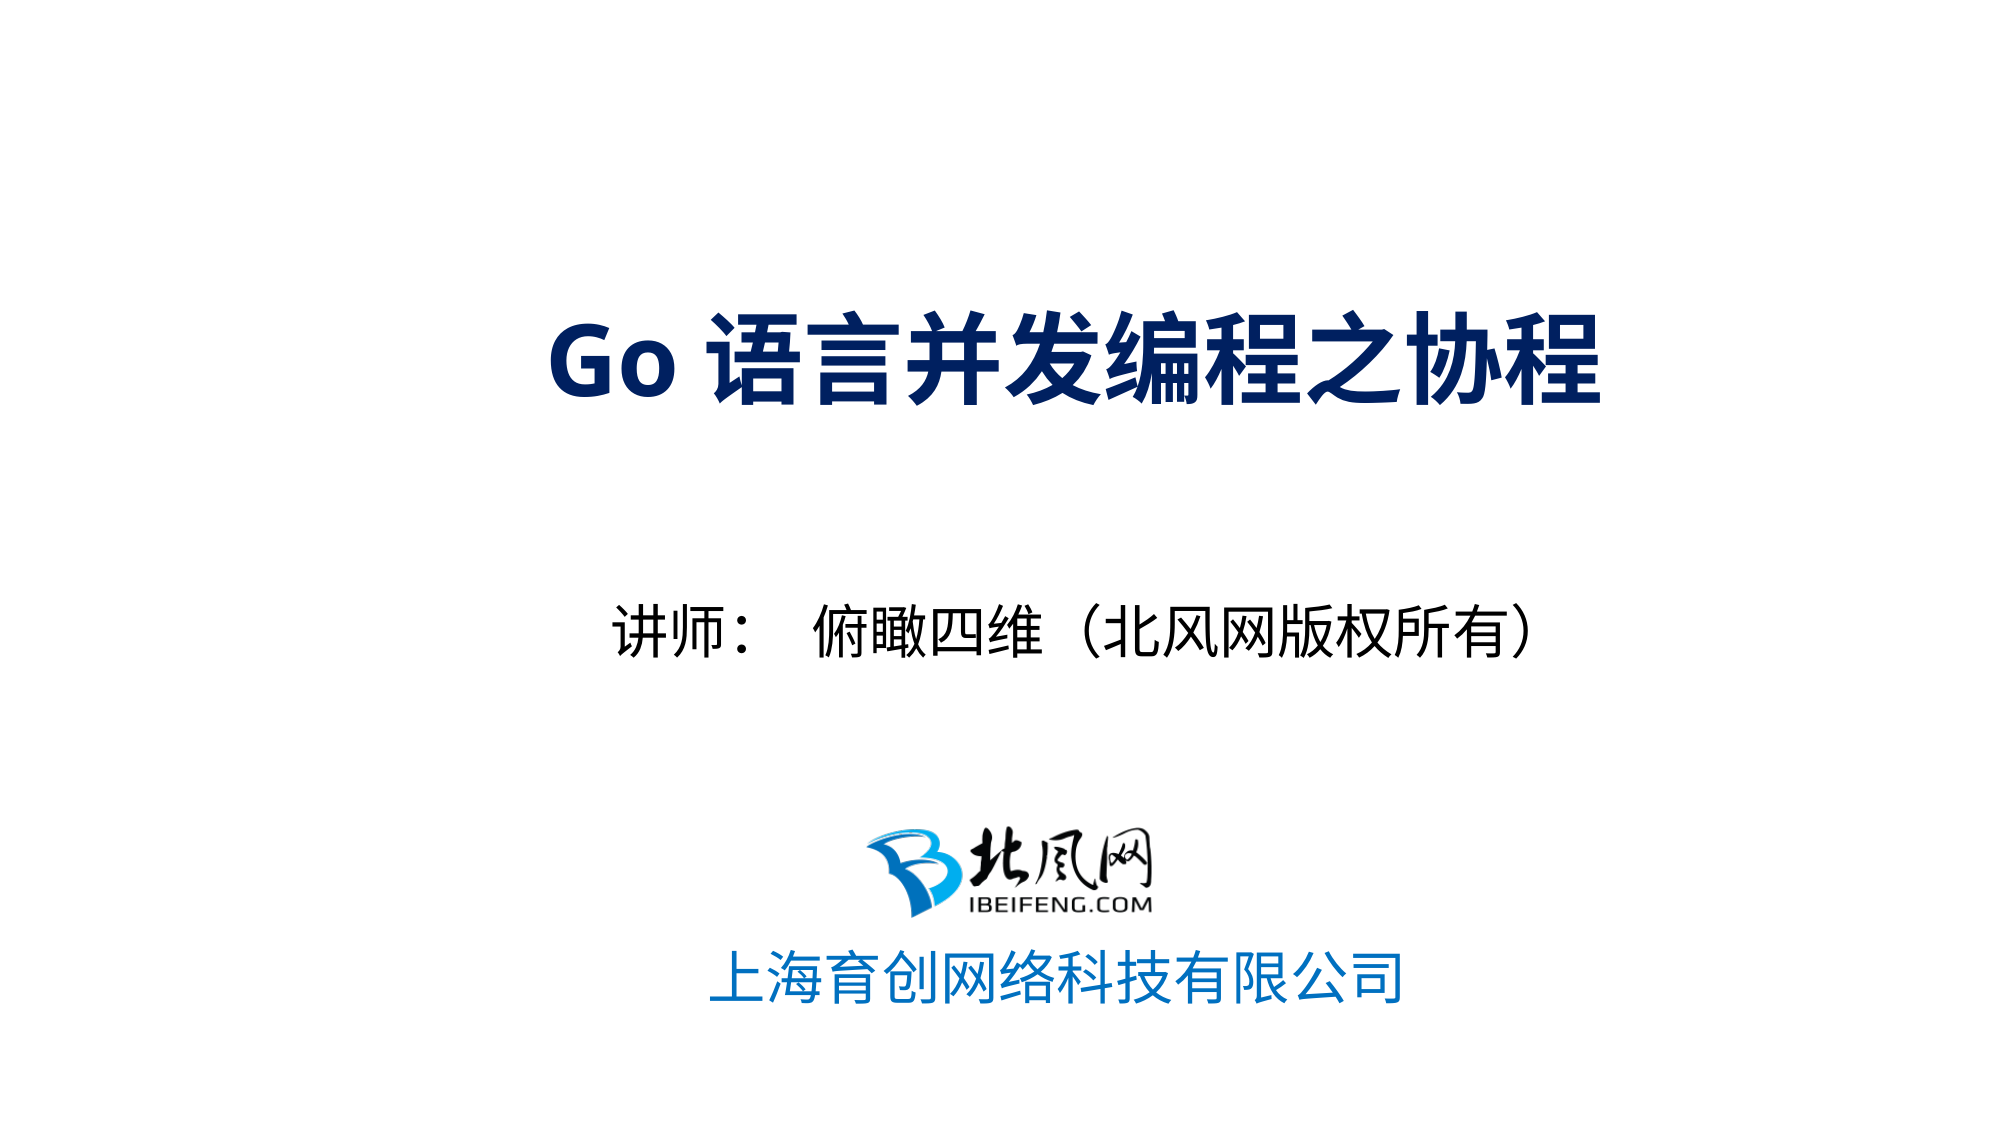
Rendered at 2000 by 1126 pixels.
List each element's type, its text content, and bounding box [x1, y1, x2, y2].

text_box 上海育创网络科技有限公司 [577, 933, 1536, 1019]
text_box Go语言并发编程之协程 [338, 288, 1810, 424]
text_box 讲师： 俯瞰四维（北风网版权所有） [596, 588, 1584, 673]
picture [854, 816, 1164, 921]
